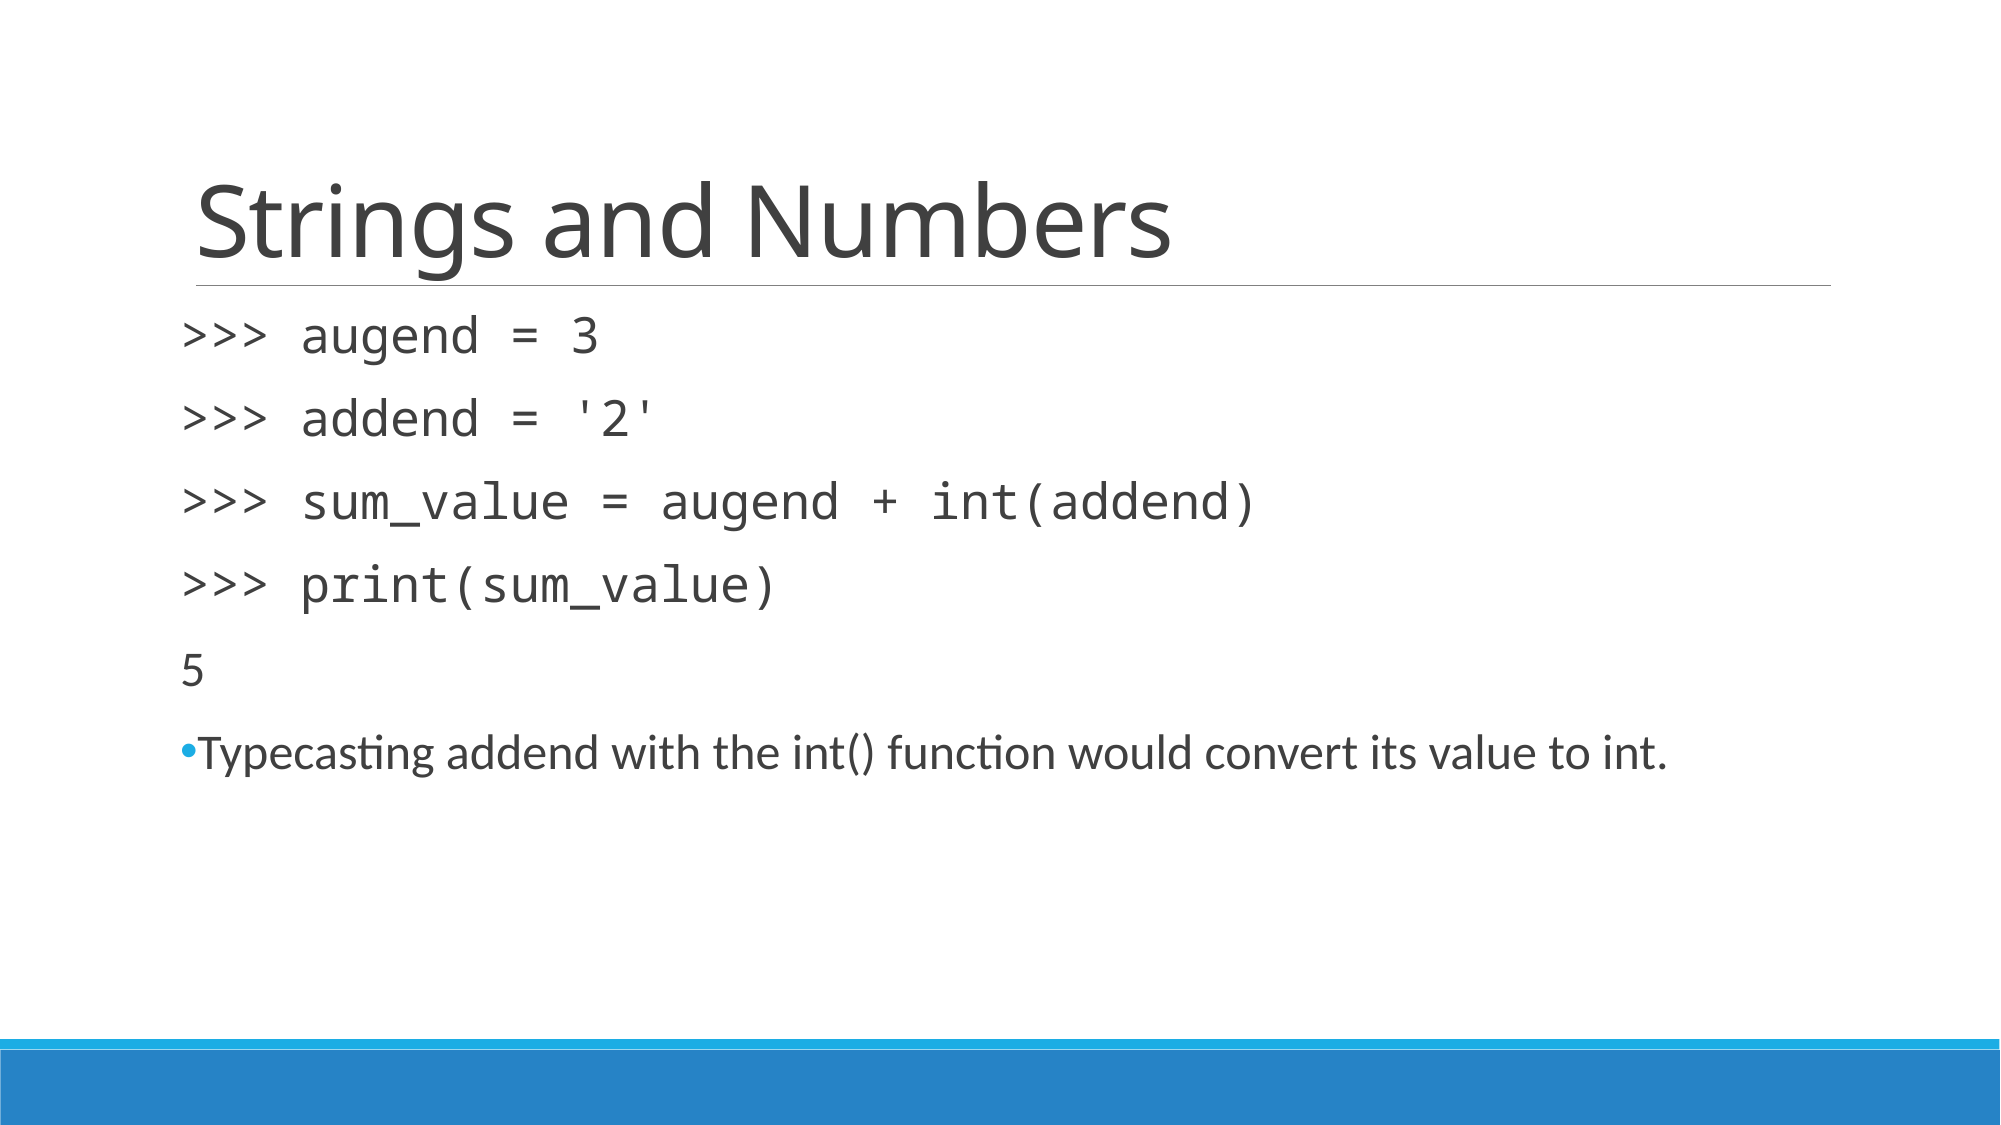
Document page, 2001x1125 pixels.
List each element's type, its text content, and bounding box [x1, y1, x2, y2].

title Strings and Numbers [180, 47, 1830, 285]
list >>> augend = 3 >>> addend = '2' >>> sum_value = augend + int(addend) >>> print(sum_value) 5 Typecasting addend with the int() function would convert its value to int. [180, 302, 1830, 963]
